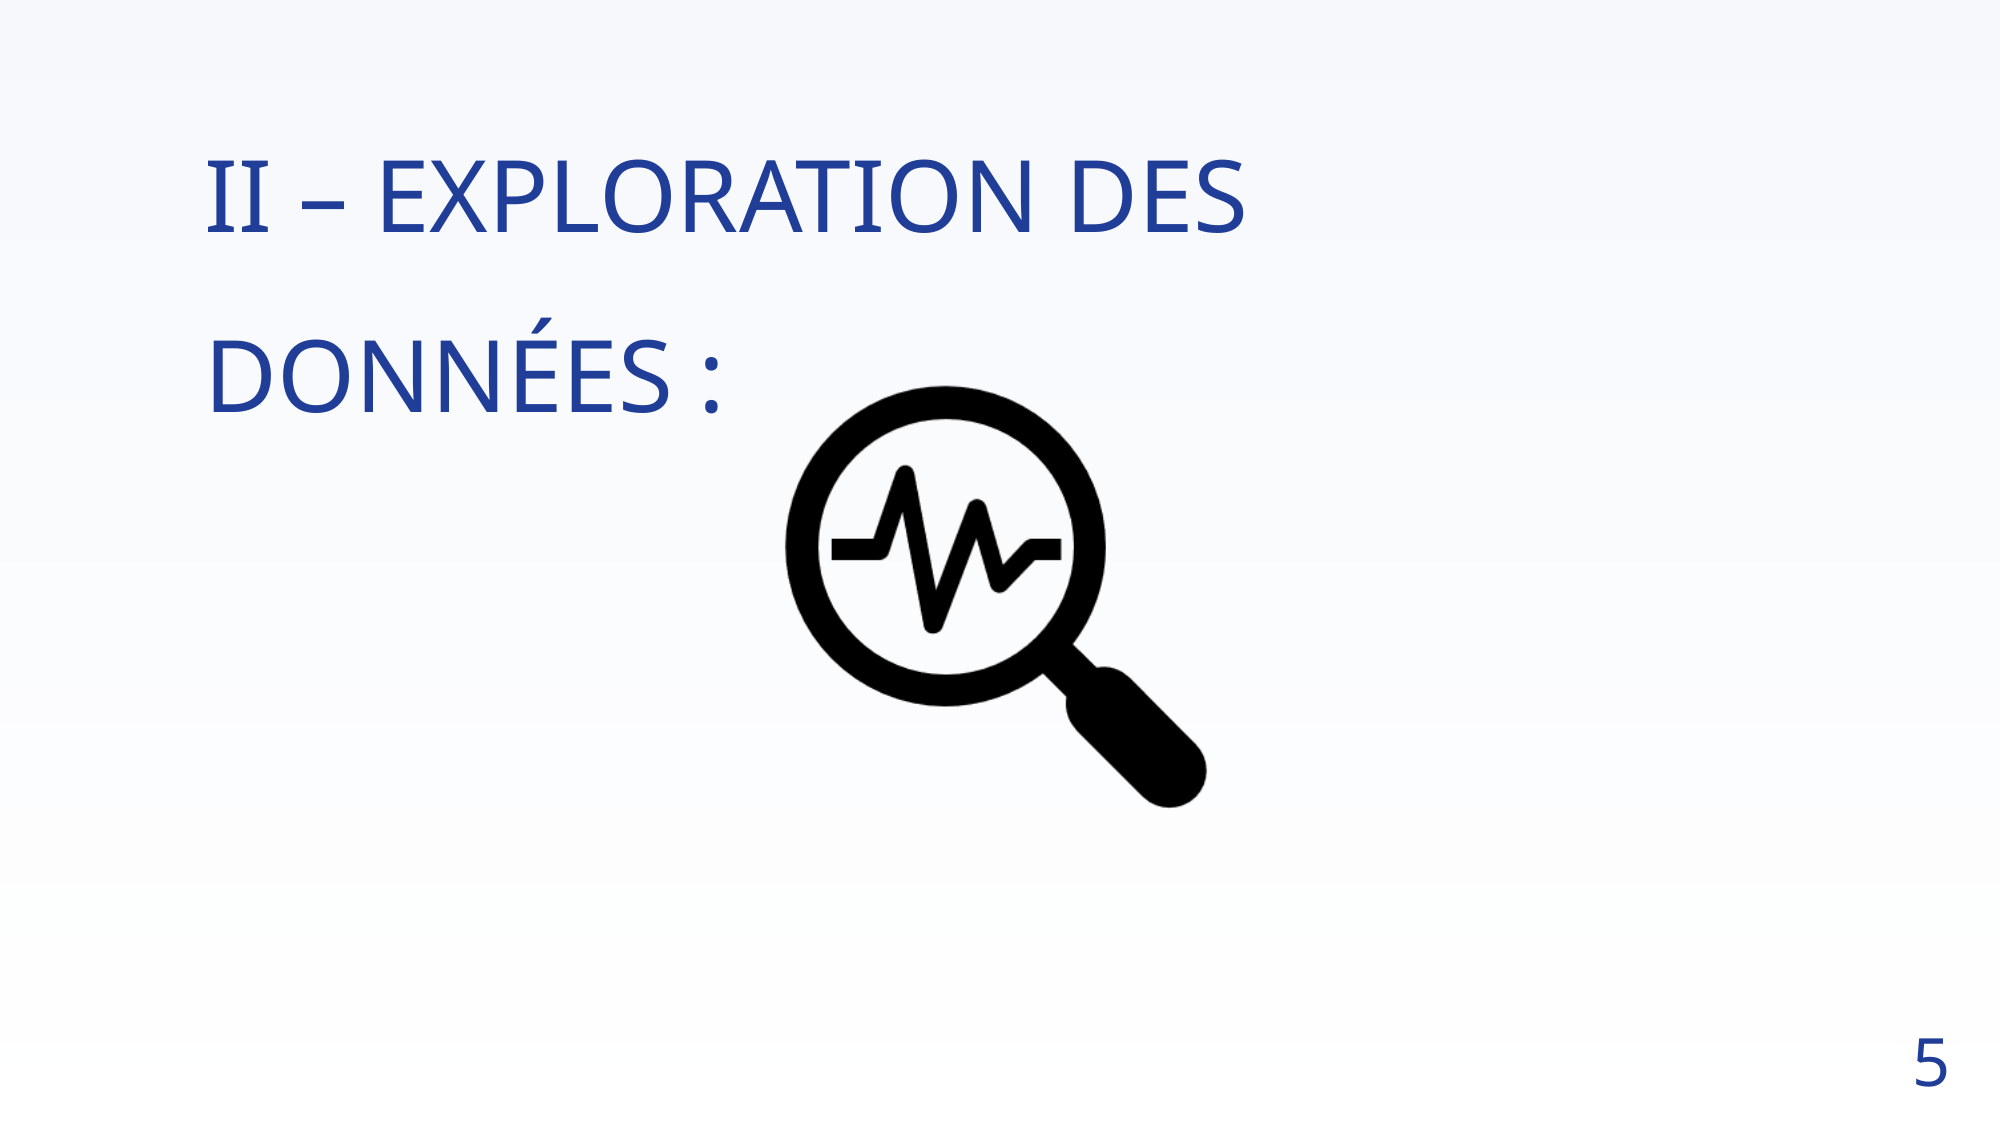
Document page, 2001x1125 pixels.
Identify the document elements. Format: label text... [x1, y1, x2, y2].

picture [744, 342, 1256, 853]
text_box 5 [1832, 1023, 1966, 1107]
title II – EXPLORATION DES DONNÉES : [189, 65, 1811, 240]
